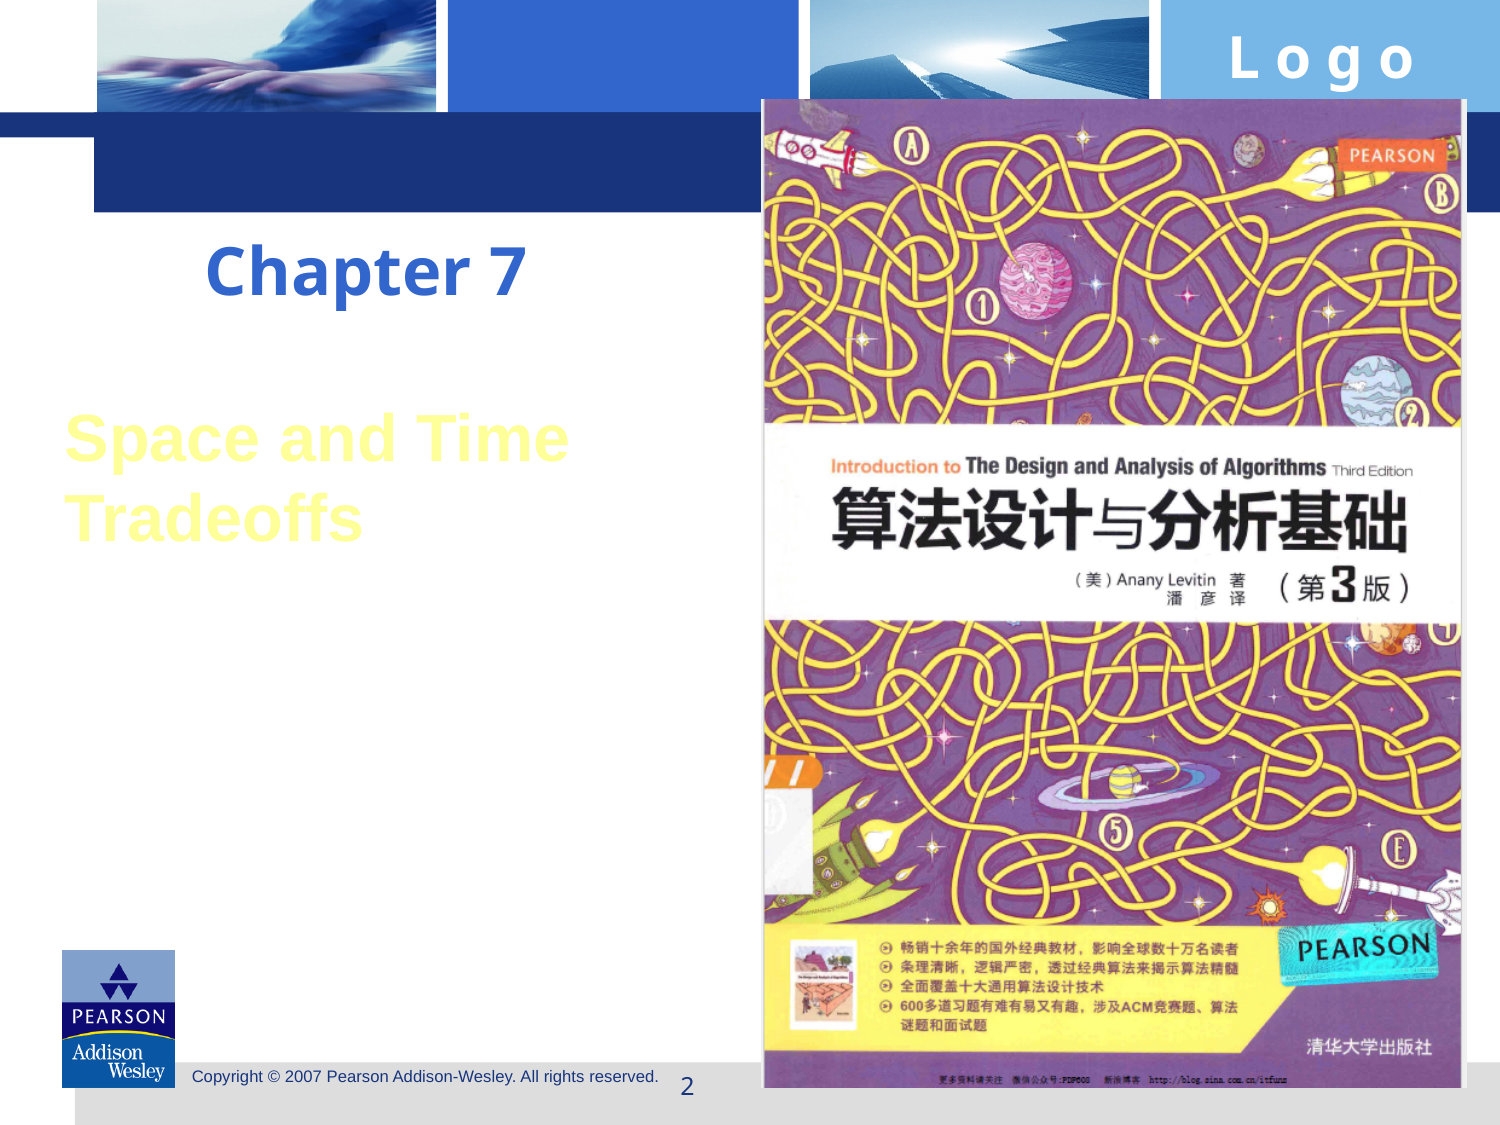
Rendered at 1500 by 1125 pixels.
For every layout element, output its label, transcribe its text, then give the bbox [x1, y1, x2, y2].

picture [62, 950, 175, 1088]
text_box Copyright © 2007 Pearson Addison-Wesley. All rights reserved. [177, 1018, 740, 1094]
slide_number 2 [512, 1062, 863, 1116]
picture [97, 0, 437, 112]
text_box Chapter 7 [74, 187, 675, 350]
picture [761, 0, 1467, 1088]
text_box Space and Time Tradeoffs [50, 387, 625, 753]
